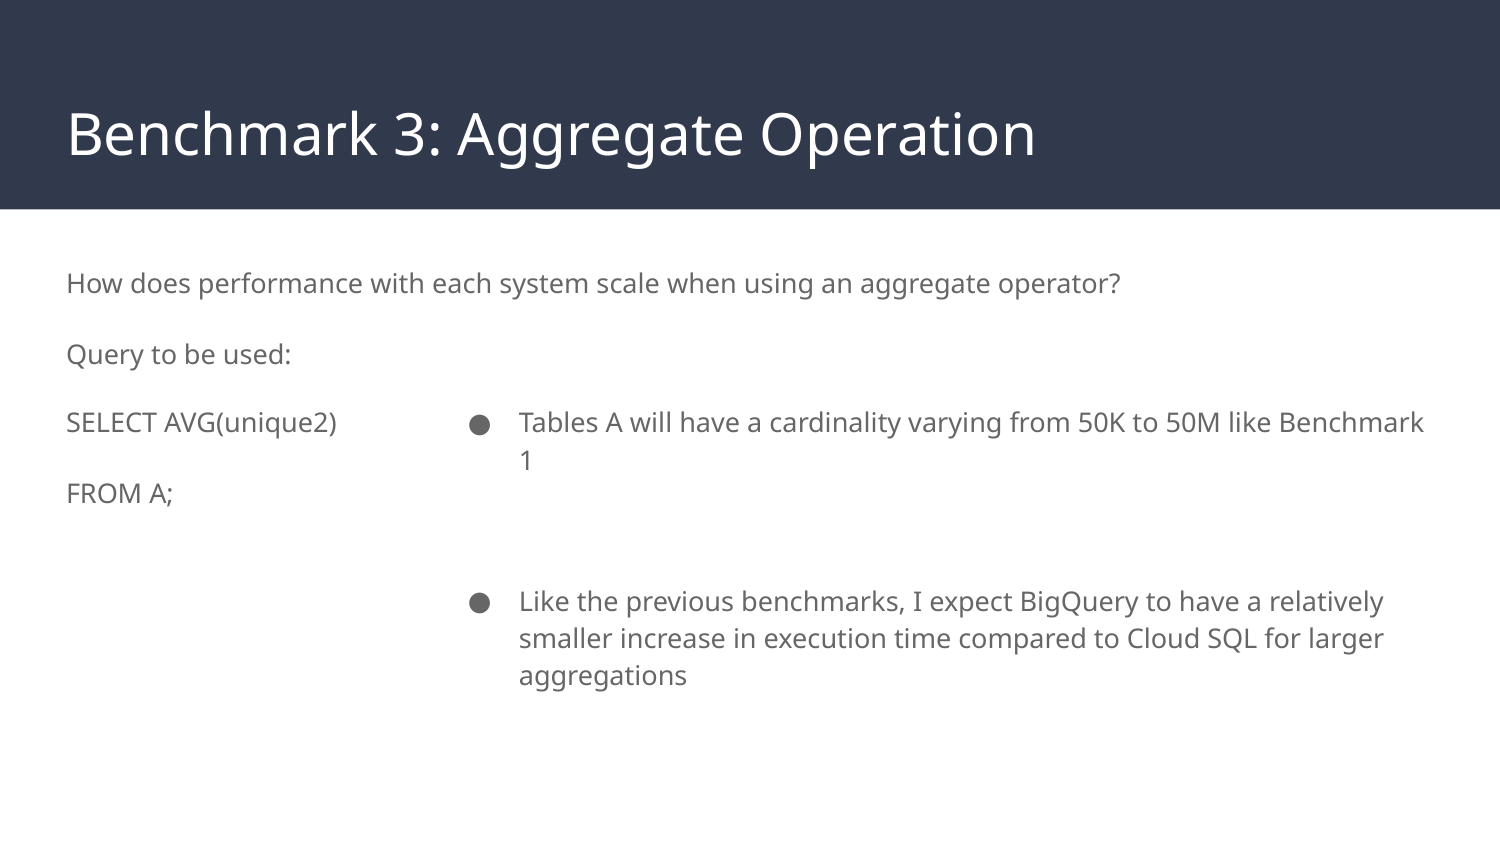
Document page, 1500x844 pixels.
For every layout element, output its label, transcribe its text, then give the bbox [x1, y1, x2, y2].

text_box SELECT AVG(unique2) FROM A; [51, 385, 428, 745]
text_box Tables A will have a cardinality varying from 50K to 50M like Benchmark 1 Like the previous benchmarks, I expect BigQuery to have a relatively smaller increase in execution time compared to Cloud SQL for larger aggregations [428, 385, 1449, 812]
title Benchmark 3: Aggregate Operation [51, 82, 1449, 185]
list How does performance with each system scale when using an aggregate operator? Query to be used: [51, 247, 1449, 385]
